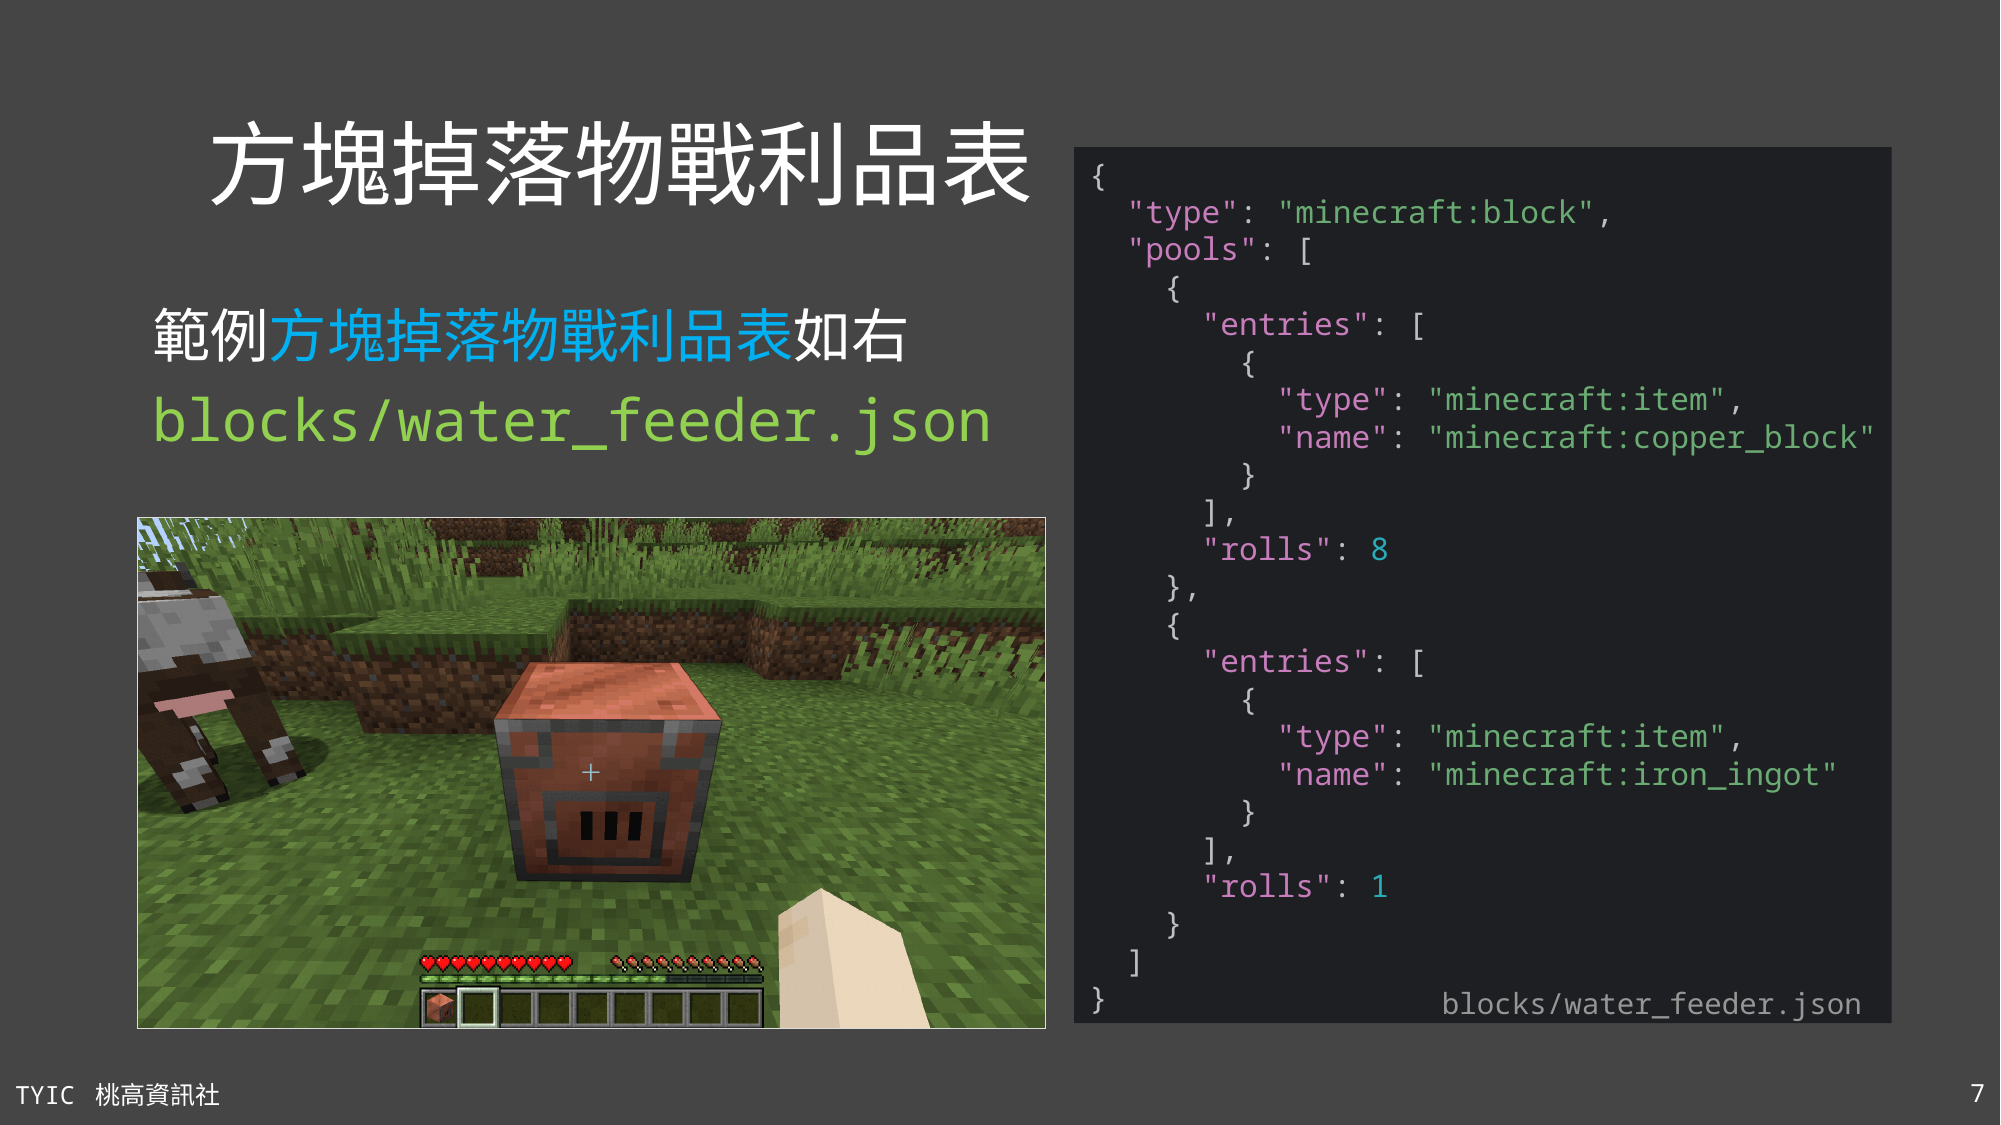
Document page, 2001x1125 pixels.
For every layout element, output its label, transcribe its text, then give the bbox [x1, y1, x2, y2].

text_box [1103, 142, 1863, 1029]
title 方塊掉落物戰利品表 [137, 59, 1104, 278]
picture [137, 517, 1046, 1029]
list 範例方塊掉落物戰利品表如右 blocks/water_feeder.json [137, 299, 1046, 472]
